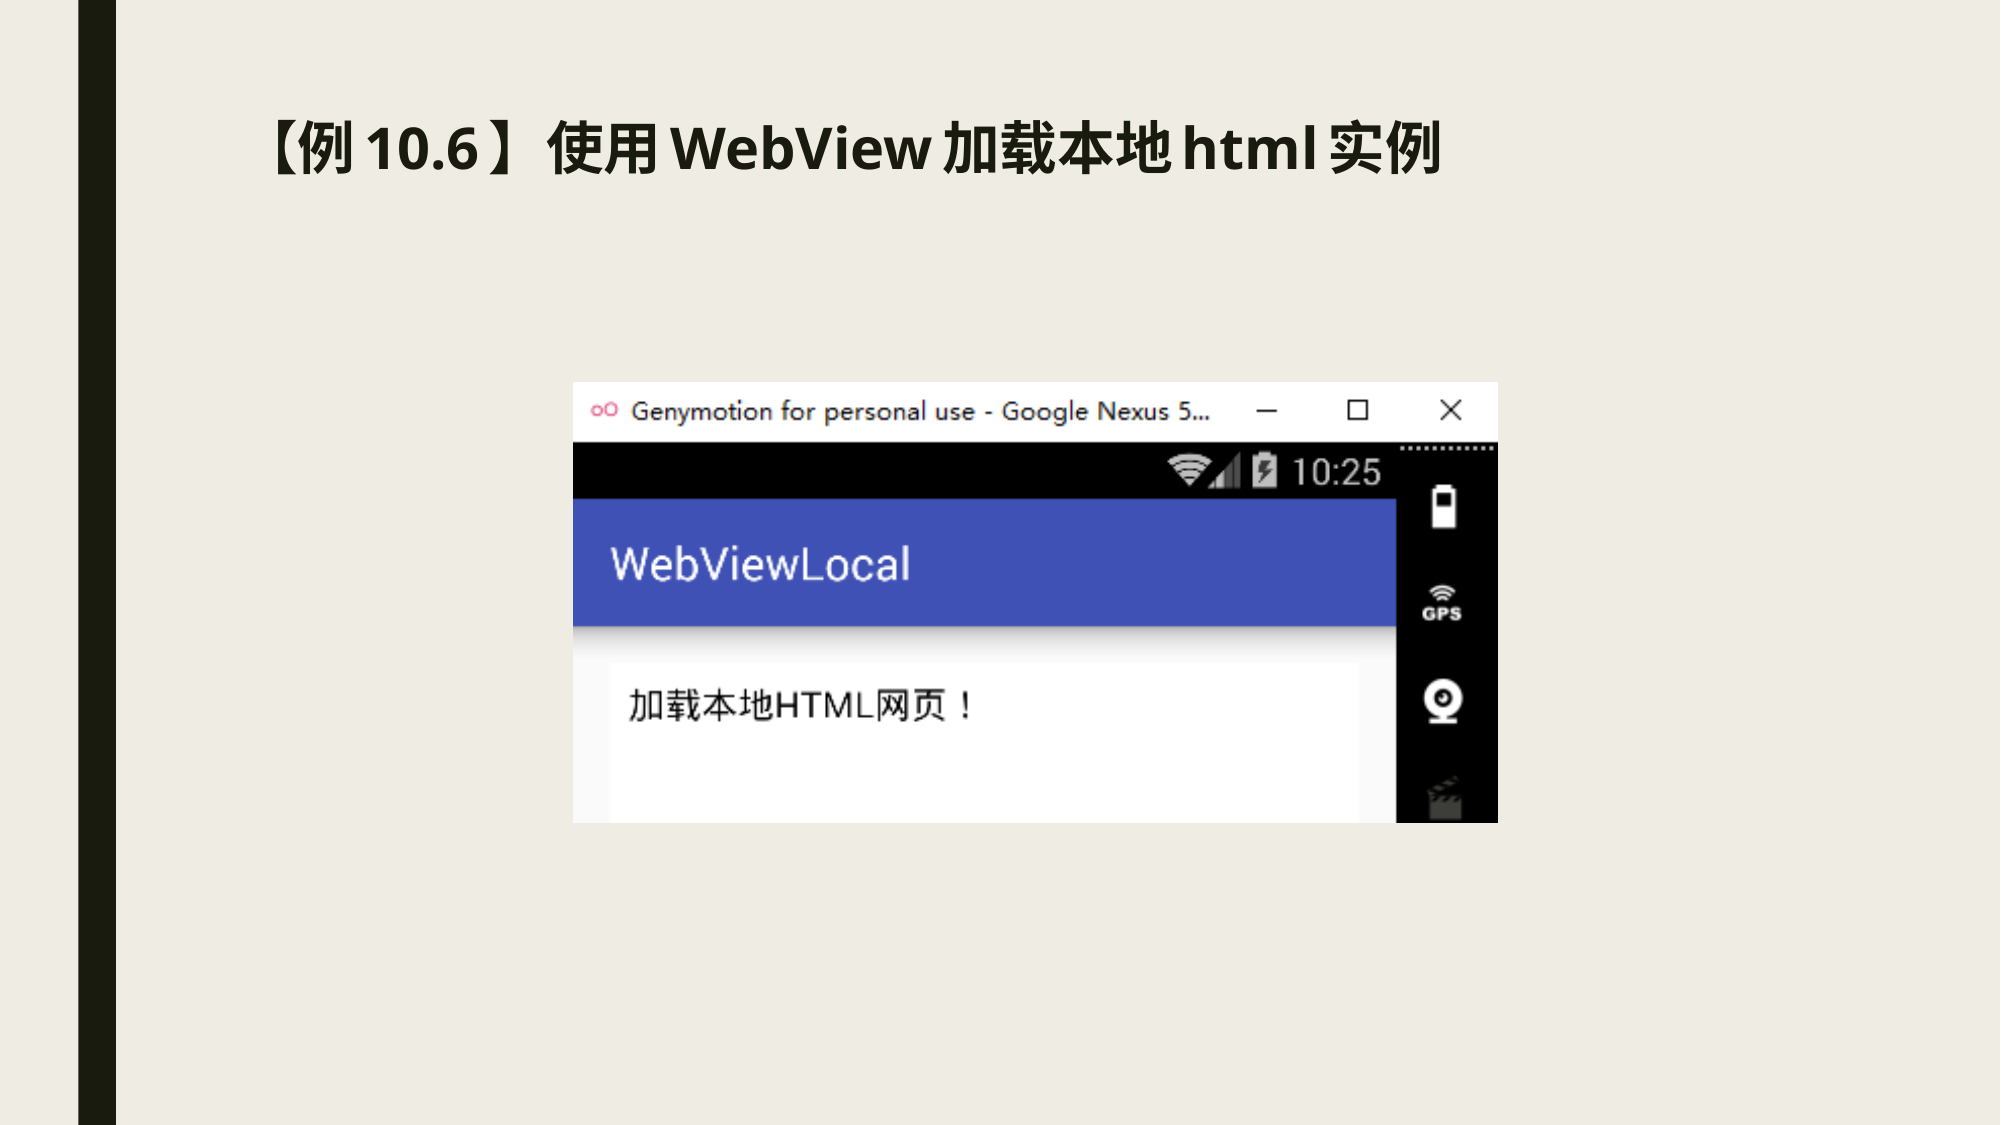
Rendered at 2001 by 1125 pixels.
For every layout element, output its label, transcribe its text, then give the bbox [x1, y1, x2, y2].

picture [573, 382, 1498, 823]
title 【例10.6】使用WebView加载本地html实例 [225, 112, 1925, 260]
